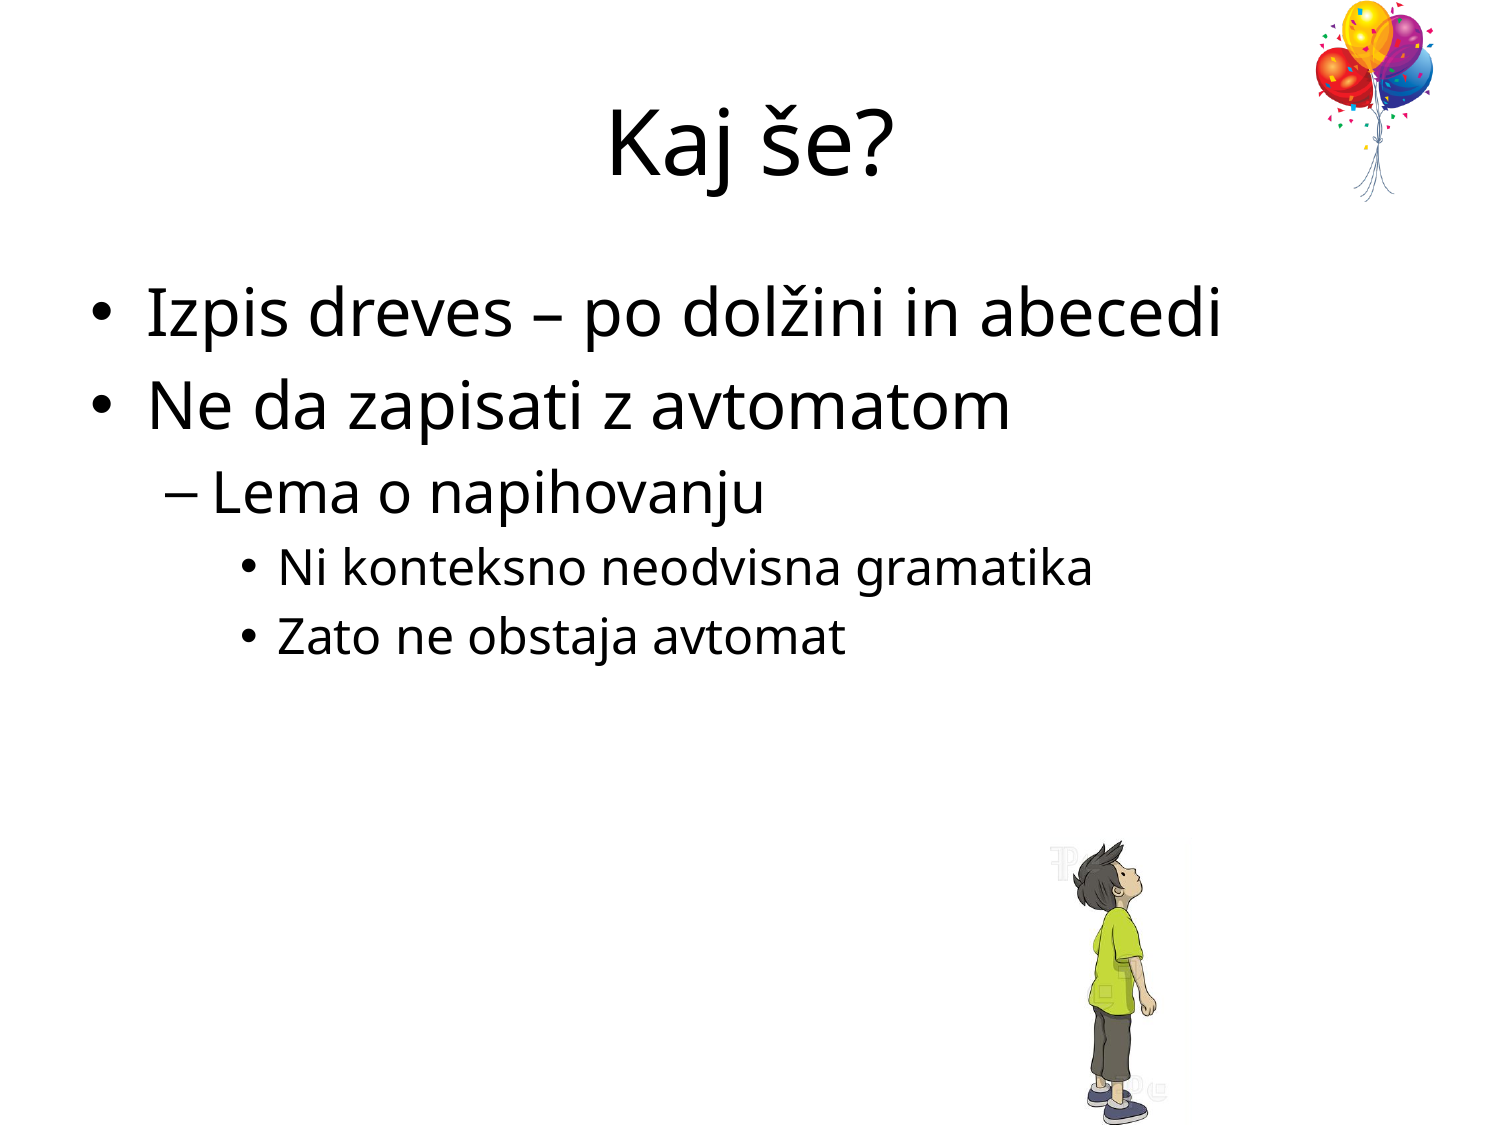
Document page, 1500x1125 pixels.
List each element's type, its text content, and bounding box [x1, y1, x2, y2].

list Izpis dreves – po dolžini in abecedi Ne da zapisati z avtomatom Lema o napihovanju Ni konteksno neodvisna gramatika Zato ne obstaja avtomat [75, 262, 1425, 1005]
picture [1312, 0, 1438, 203]
picture [1049, 837, 1193, 1125]
title Kaj še? [75, 45, 1425, 233]
